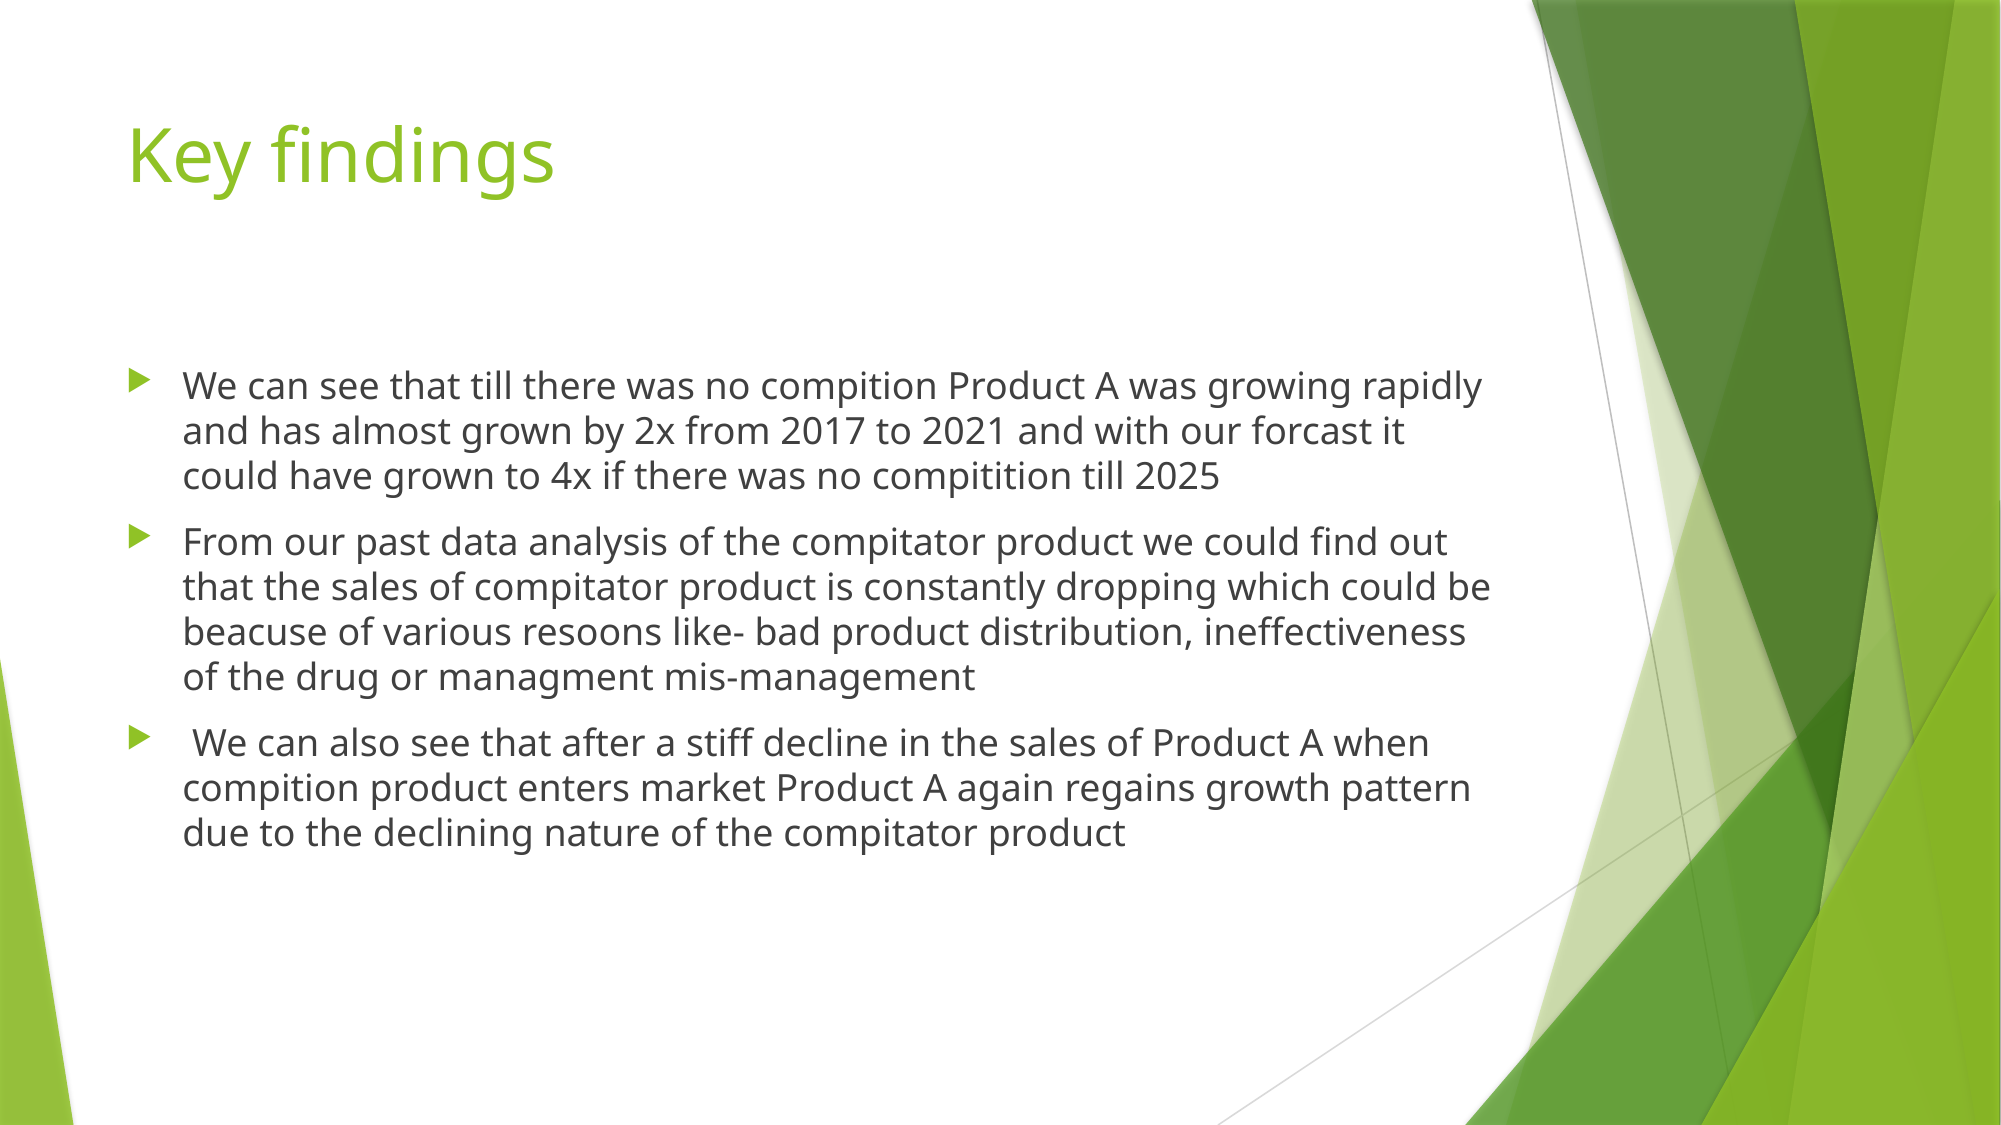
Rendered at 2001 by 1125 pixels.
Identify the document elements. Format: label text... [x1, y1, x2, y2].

list We can see that till there was no compition Product A was growing rapidly and has almost grown by 2x from 2017 to 2021 and with our forcast it could have grown to 4x if there was no compitition till 2025 From our past data analysis of the compitator product we could find out that the sales of compitator product is constantly dropping which could be beacuse of various resoons like- bad product distribution, ineffectiveness of the drug or managment mis-management We can also see that after a stiff decline in the sales of Product A when compition product enters market Product A again regains growth pattern due to the declining nature of the compitator product [111, 354, 1522, 992]
title Key findings [111, 99, 1522, 317]
